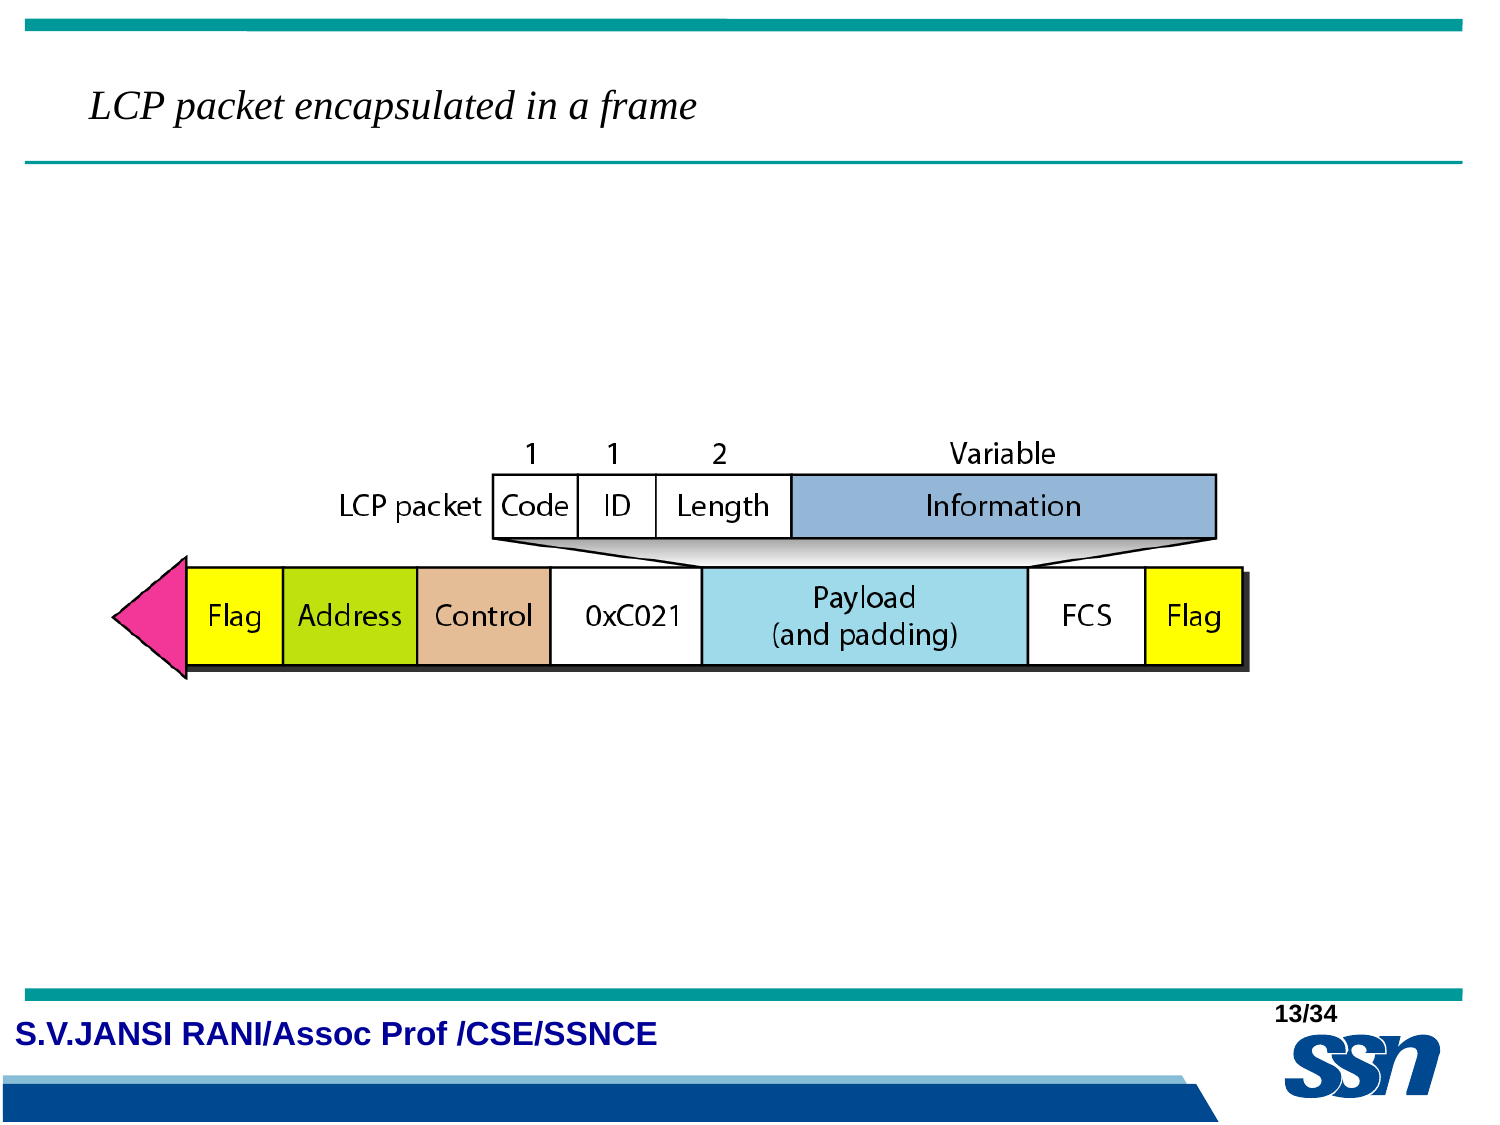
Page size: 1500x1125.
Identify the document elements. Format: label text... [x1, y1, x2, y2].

picture [111, 437, 1251, 681]
text_box LCP packet encapsulated in a frame [49, 62, 713, 138]
